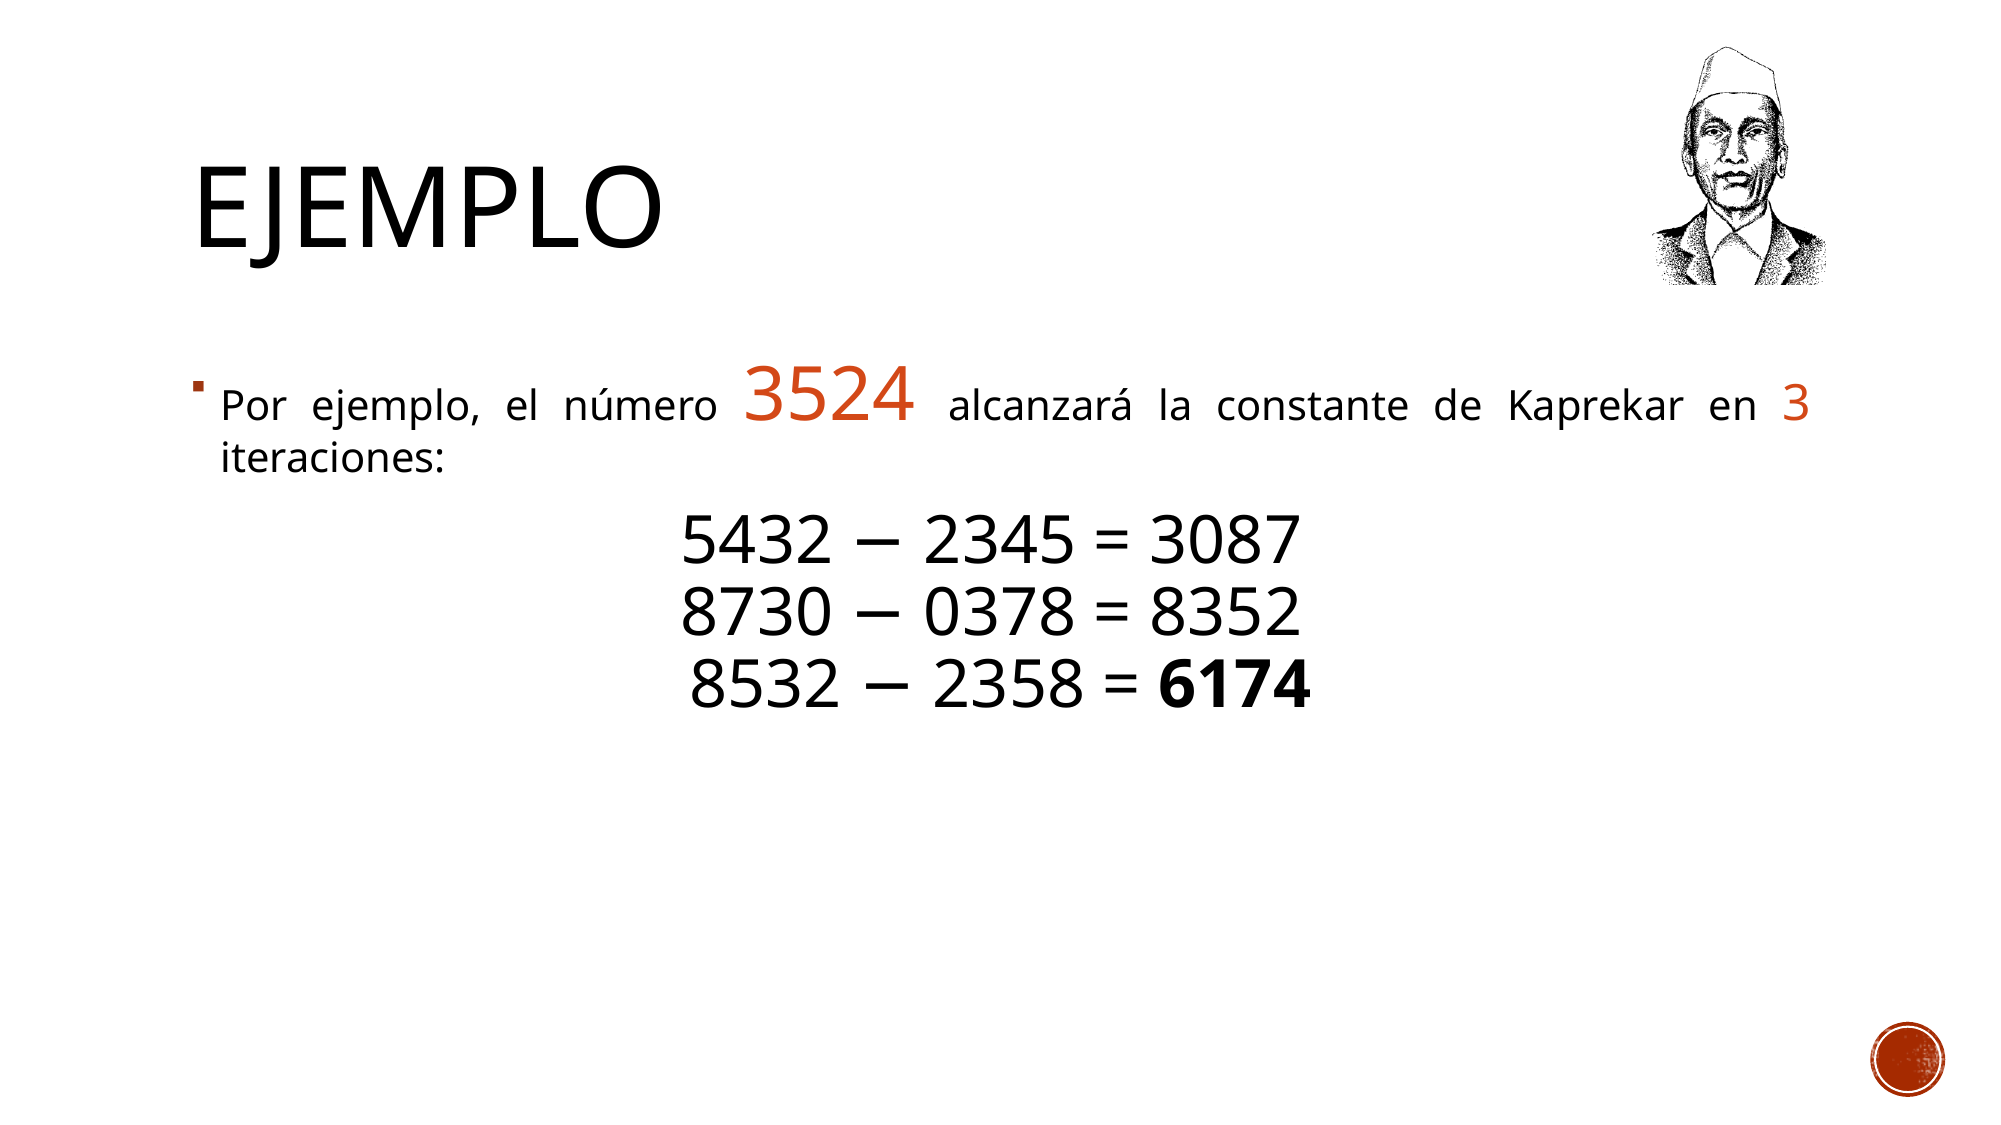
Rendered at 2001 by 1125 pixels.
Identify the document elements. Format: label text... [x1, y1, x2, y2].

list Por ejemplo, el número 3524 alcanzará la constante de Kaprekar en 3 iteraciones: 5432 − 2345 = 3087 8730 − 0378 = 8352 8532 − 2358 = 6174 [175, 348, 1826, 1013]
title Ejemplo [175, 79, 1826, 344]
picture [1652, 45, 1826, 285]
